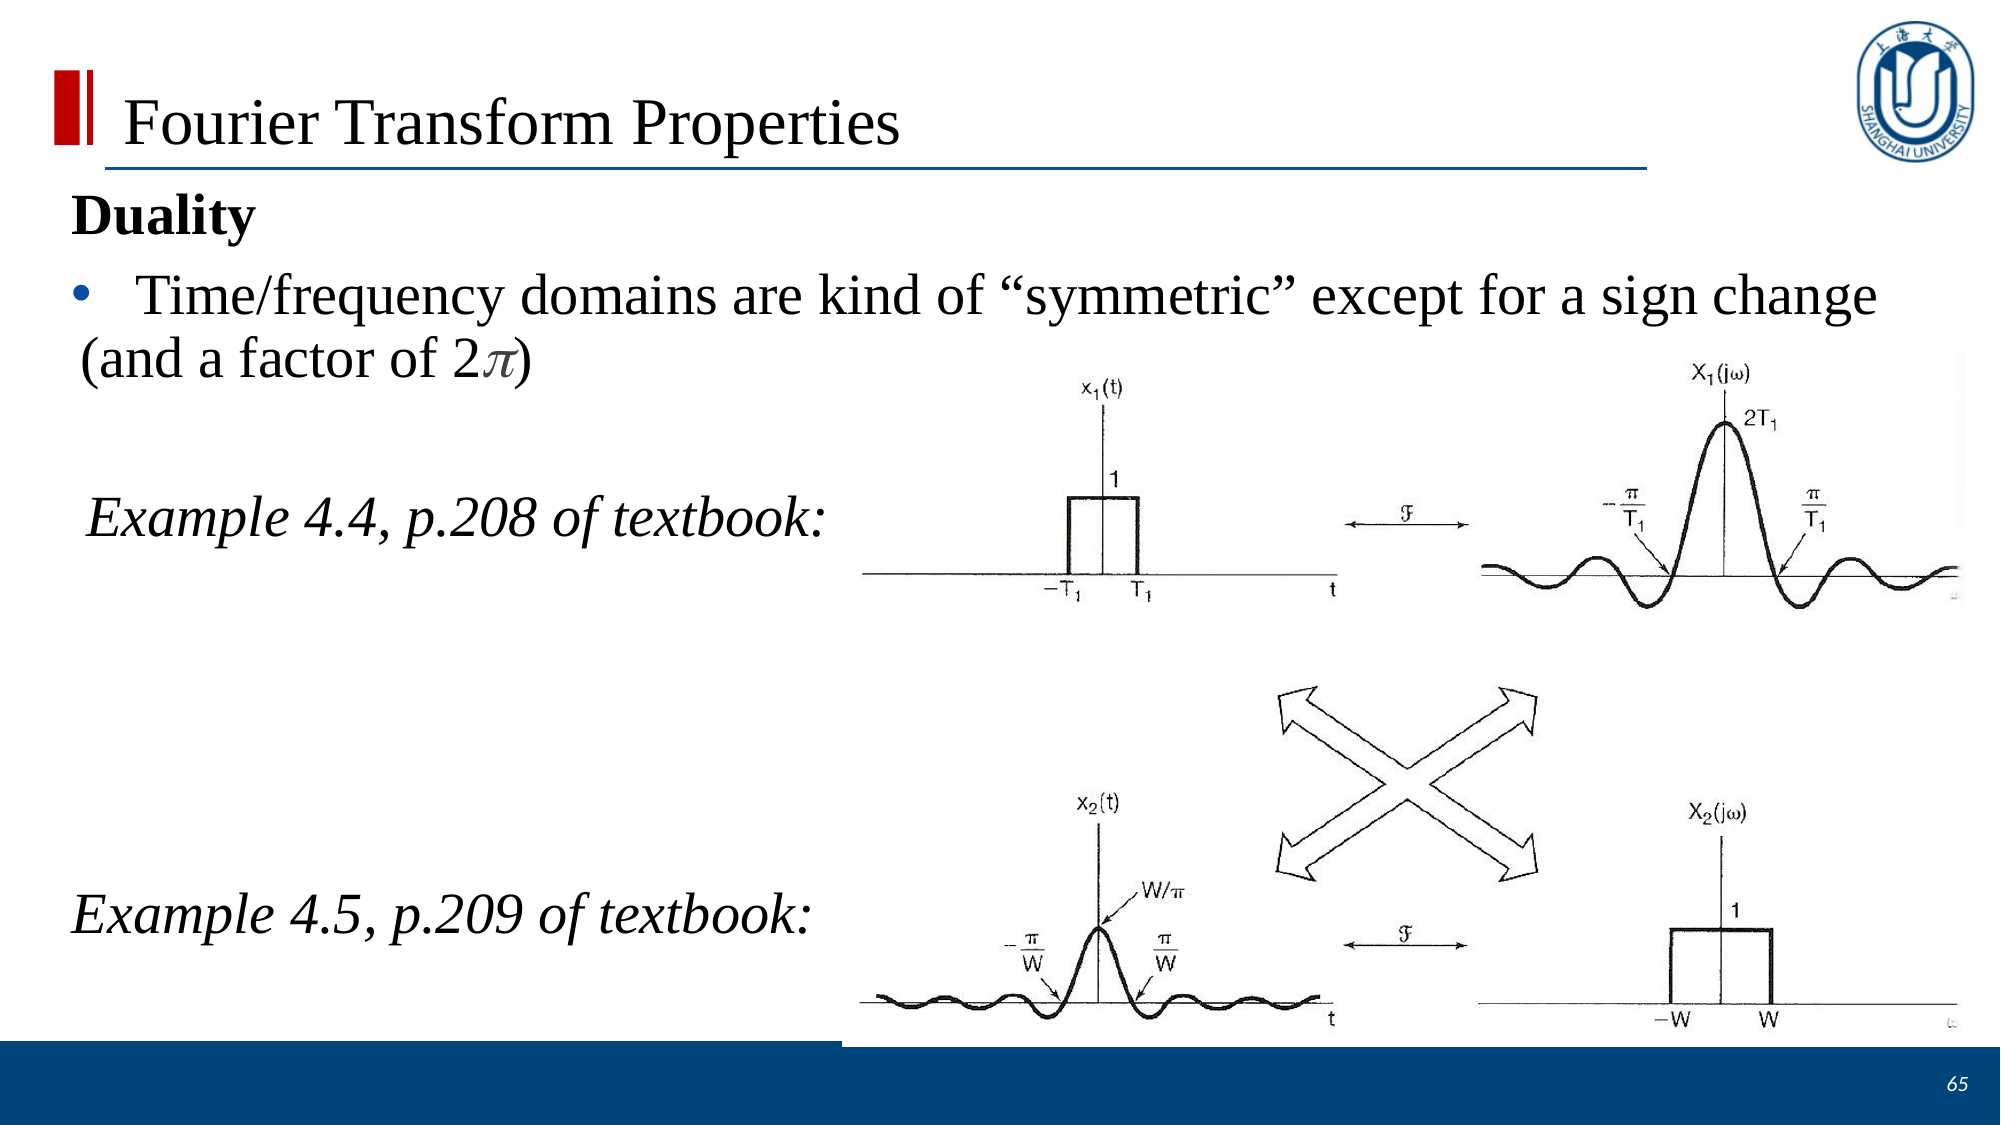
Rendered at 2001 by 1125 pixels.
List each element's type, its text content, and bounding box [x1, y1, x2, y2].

picture [842, 331, 2000, 1048]
picture [1855, 21, 1978, 163]
list Duality Time/frequency domains are kind of “symmetric” except for a sign change (and a factor of 2) Example 4.4, p.208 of textbook: Example 4.5, p.209 of textbook: [71, 177, 1945, 1024]
slide_number 65 [1768, 1056, 1984, 1113]
title Fourier Transform Properties [108, 37, 1857, 167]
